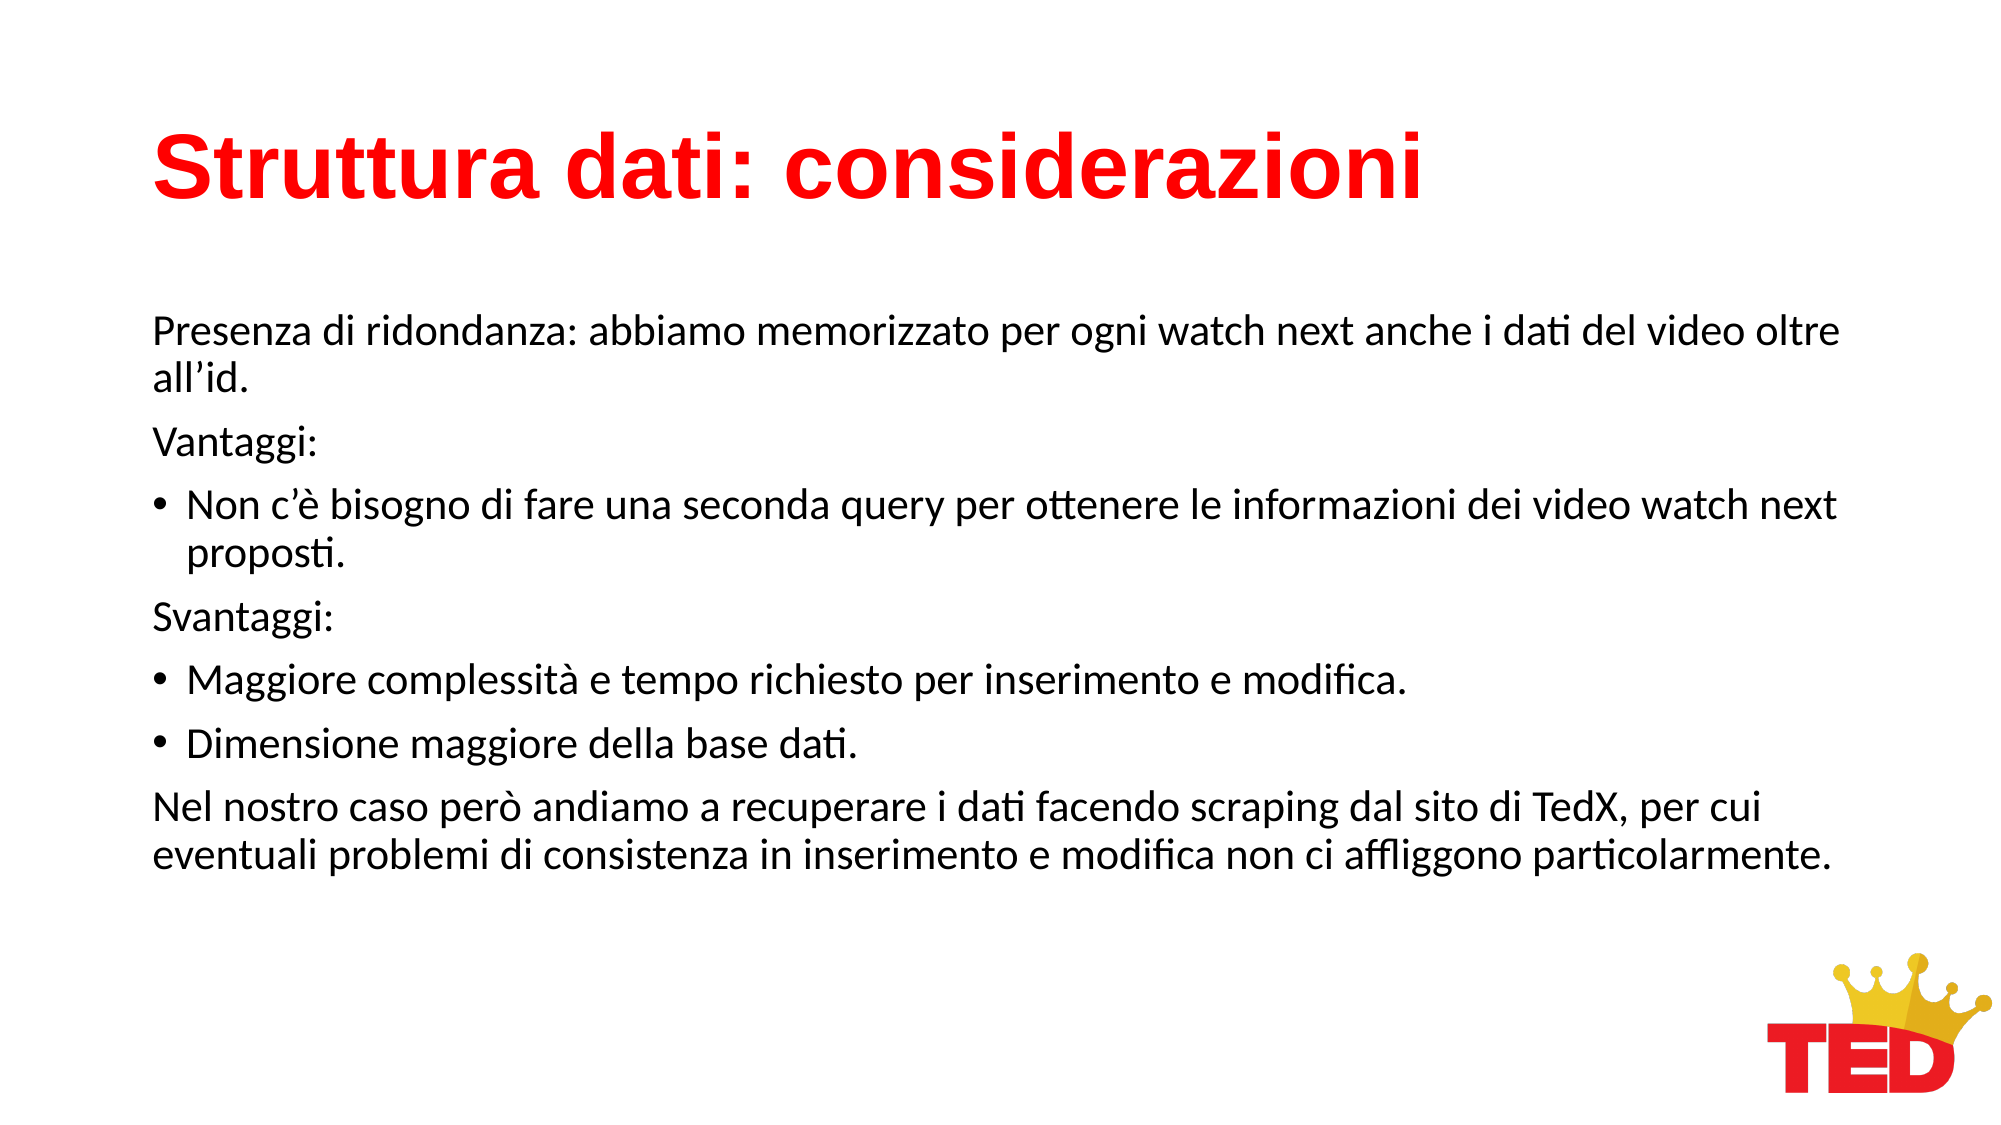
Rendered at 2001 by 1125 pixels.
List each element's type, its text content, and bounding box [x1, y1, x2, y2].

title Struttura dati: considerazioni [137, 59, 1863, 278]
list Presenza di ridondanza: abbiamo memorizzato per ogni watch next anche i dati del video oltre all’id. Vantaggi: Non c’è bisogno di fare una seconda query per ottenere le informazioni dei video watch next proposti. Svantaggi: Maggiore complessità e tempo richiesto per inserimento e modifica. Dimensione maggiore della base dati. Nel nostro caso però andiamo a recuperare i dati facendo scraping dal sito di TedX, per cui eventuali problemi di consistenza in inserimento e modifica non ci affliggono particolarmente. [137, 299, 1863, 939]
picture [1751, 938, 2000, 1125]
